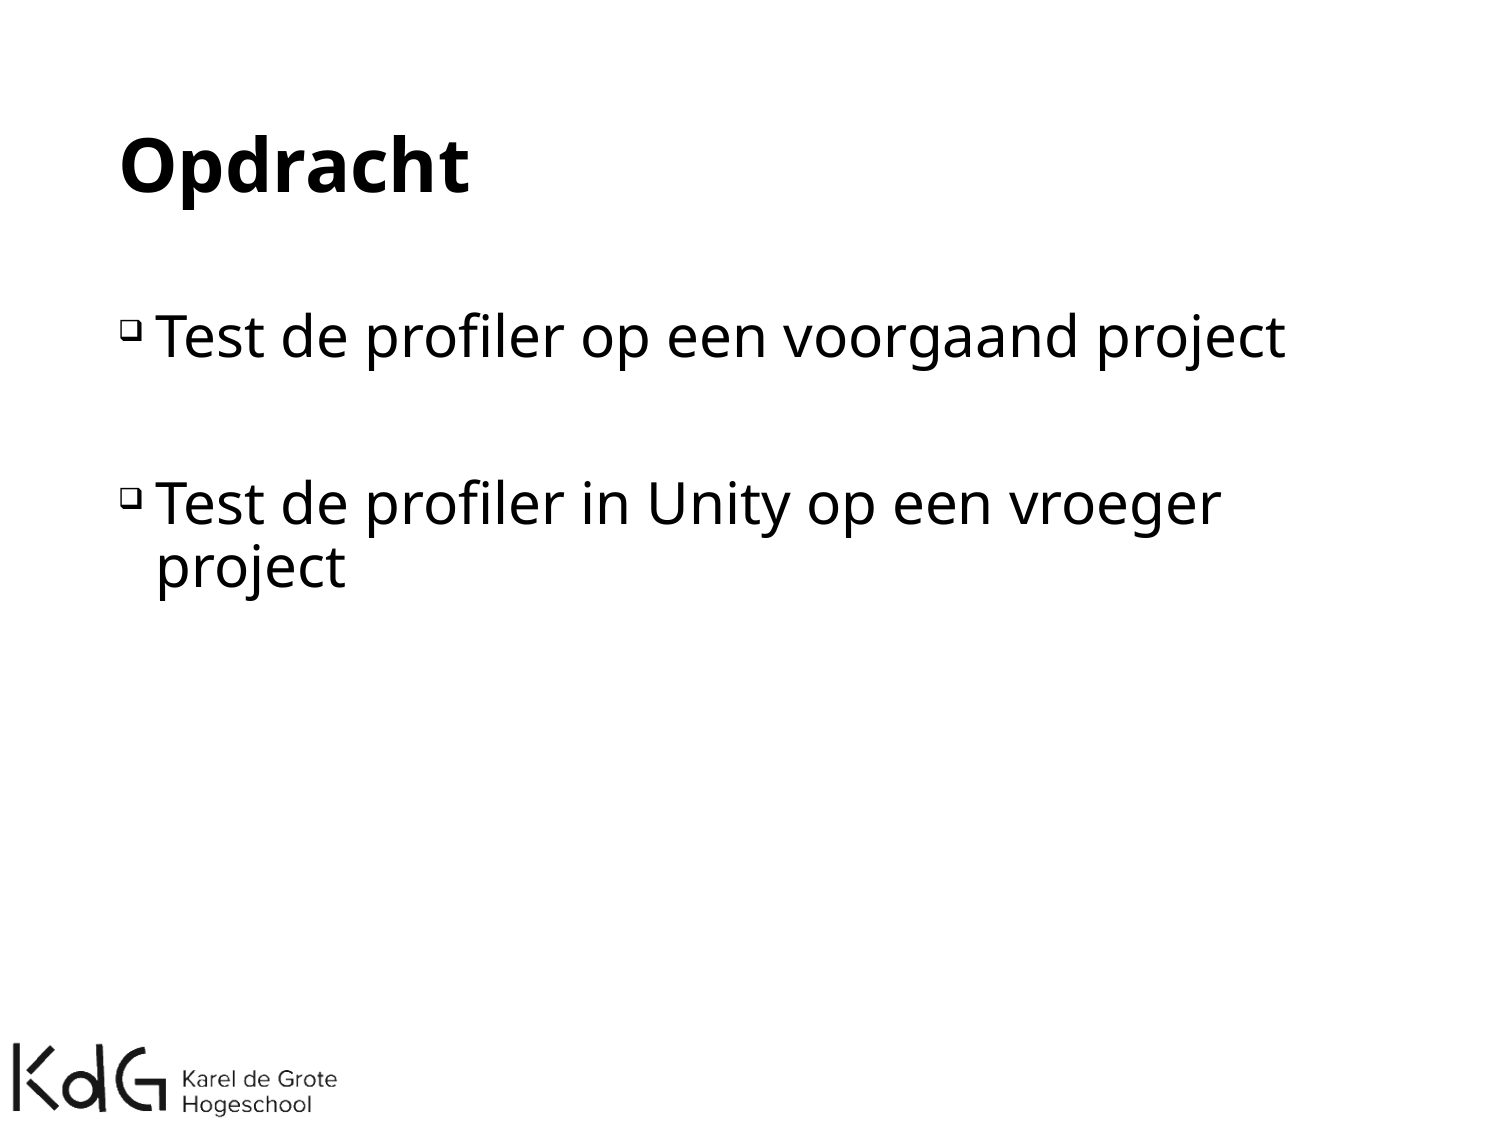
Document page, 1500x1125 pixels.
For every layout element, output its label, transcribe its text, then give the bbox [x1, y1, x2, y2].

list Test de profiler op een voorgaand project Test de profiler in Unity op een vroeger project [103, 299, 1397, 1014]
picture [0, 997, 383, 1125]
title Opdracht [103, 59, 1397, 278]
